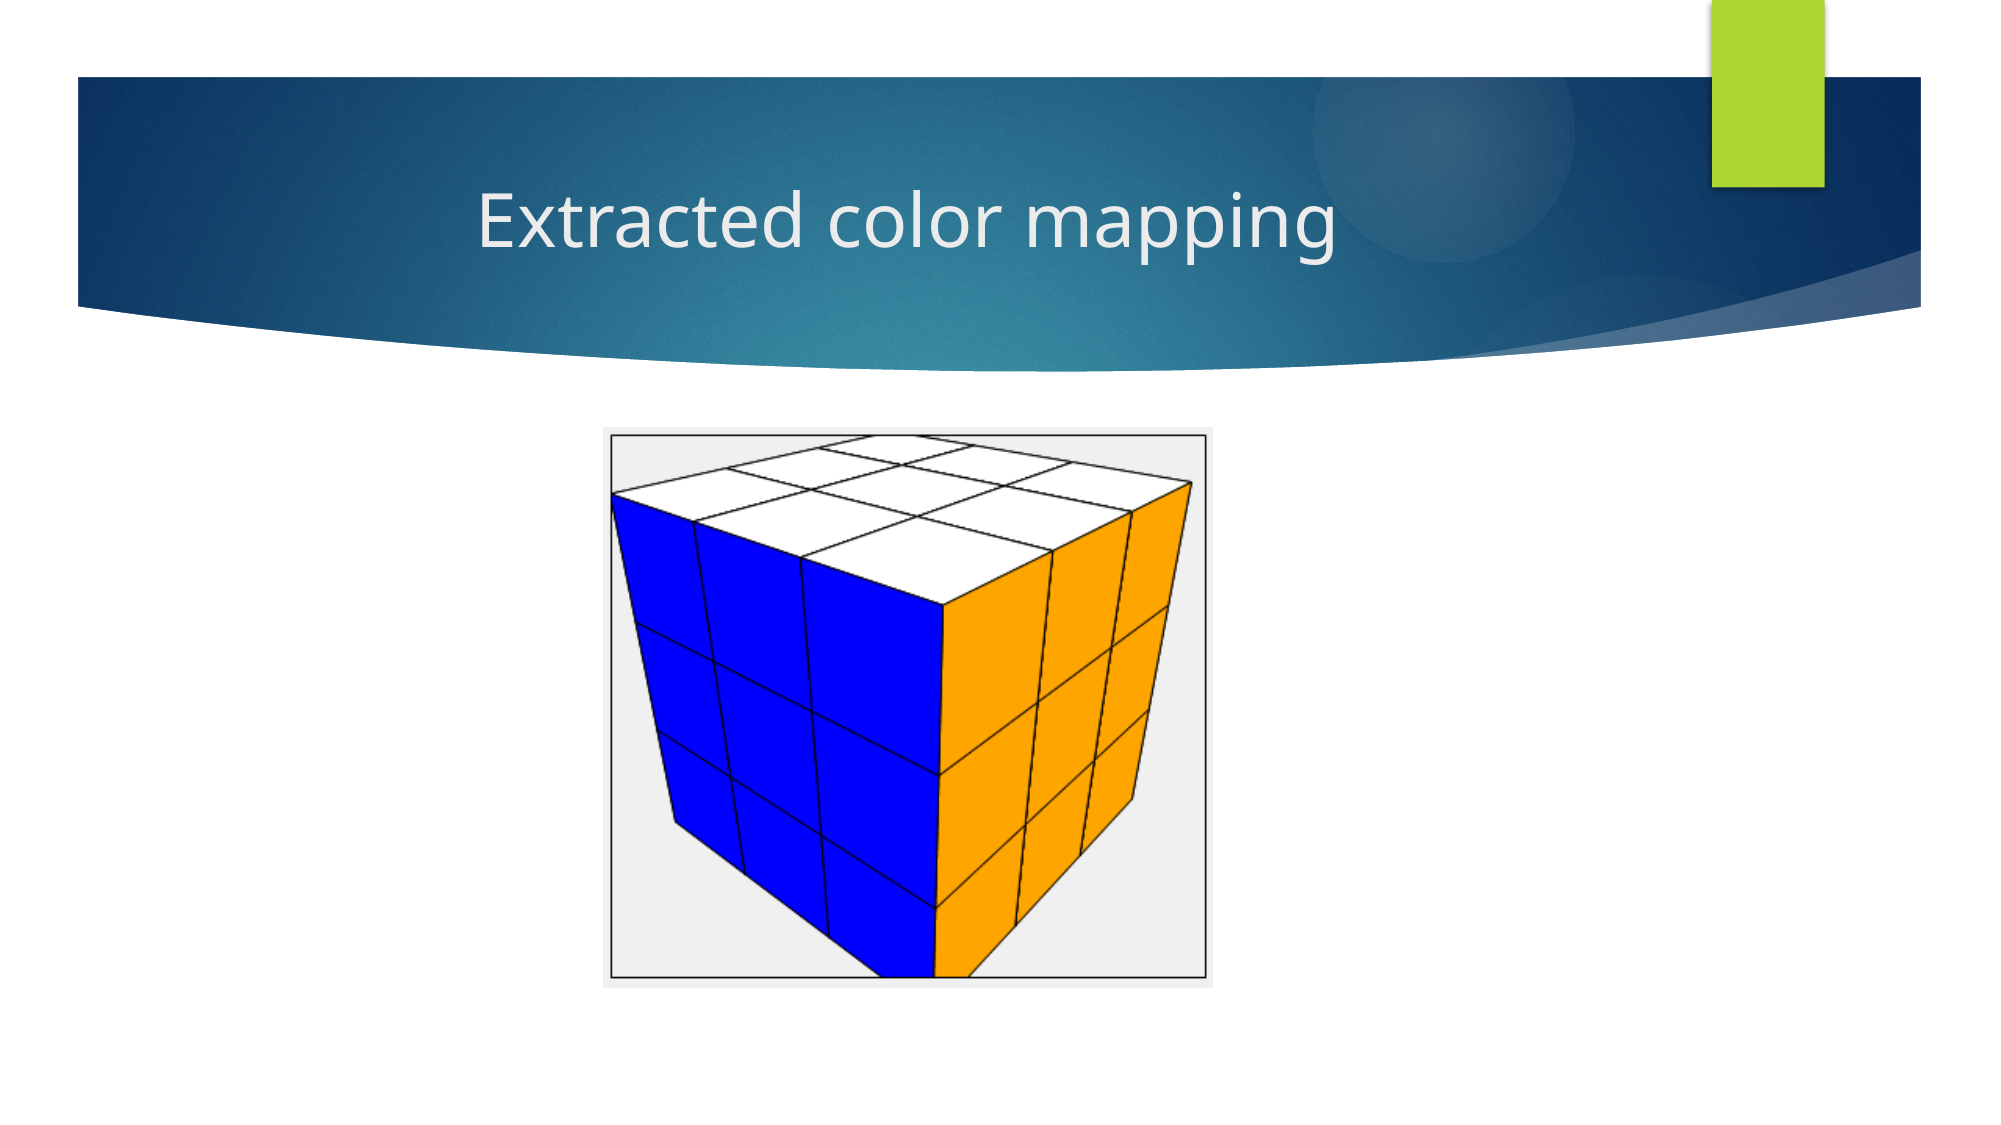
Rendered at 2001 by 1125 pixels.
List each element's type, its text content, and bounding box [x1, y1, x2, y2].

title Extracted color mapping [189, 159, 1627, 276]
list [603, 426, 1213, 988]
